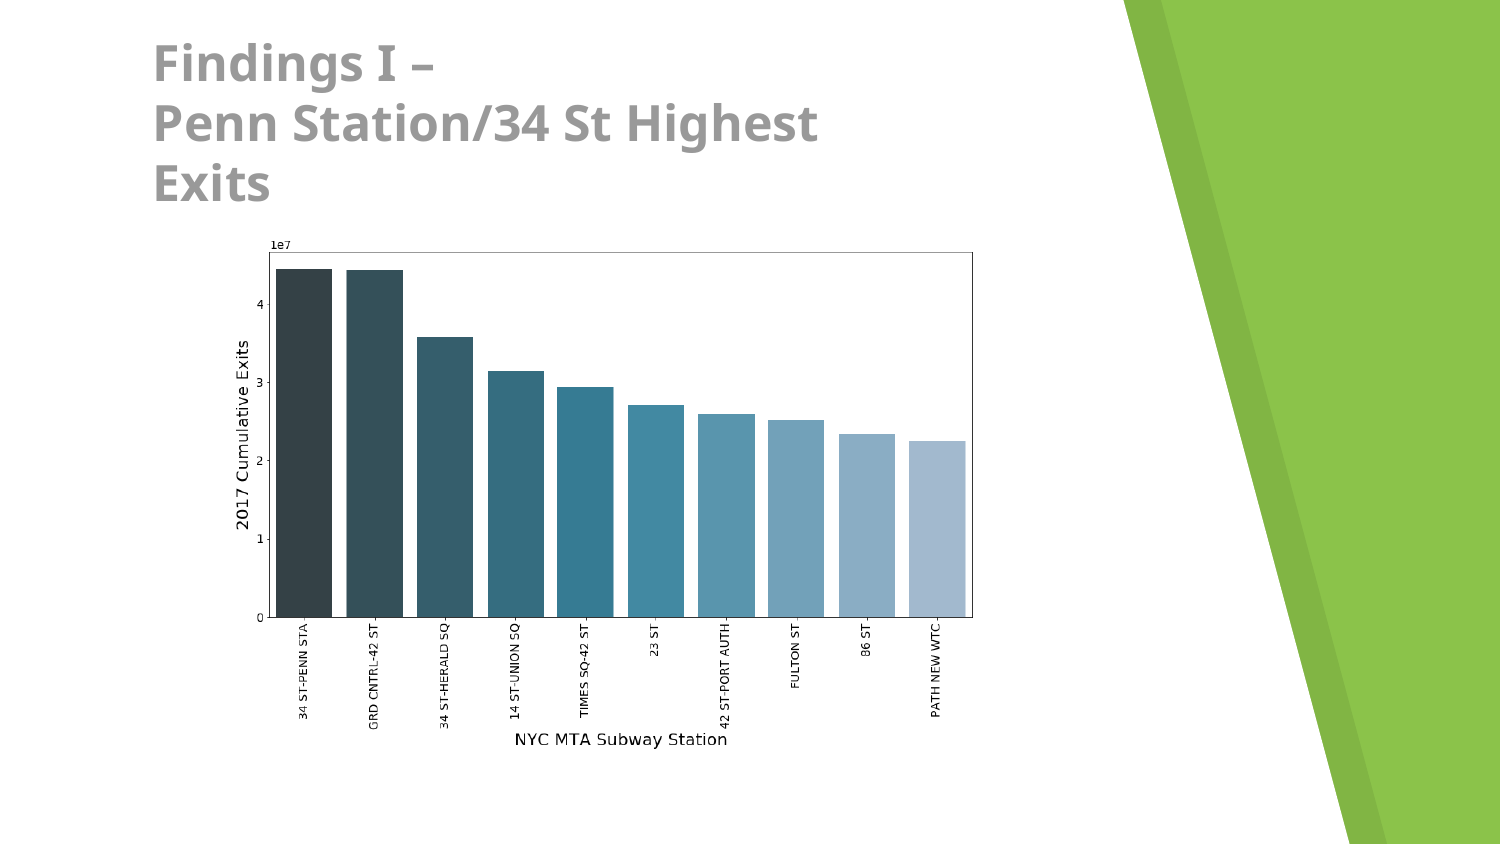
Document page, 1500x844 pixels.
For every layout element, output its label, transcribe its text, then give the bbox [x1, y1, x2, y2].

title Findings I – Penn Station/34 St Highest Exits [137, 159, 926, 227]
picture [209, 225, 1018, 760]
